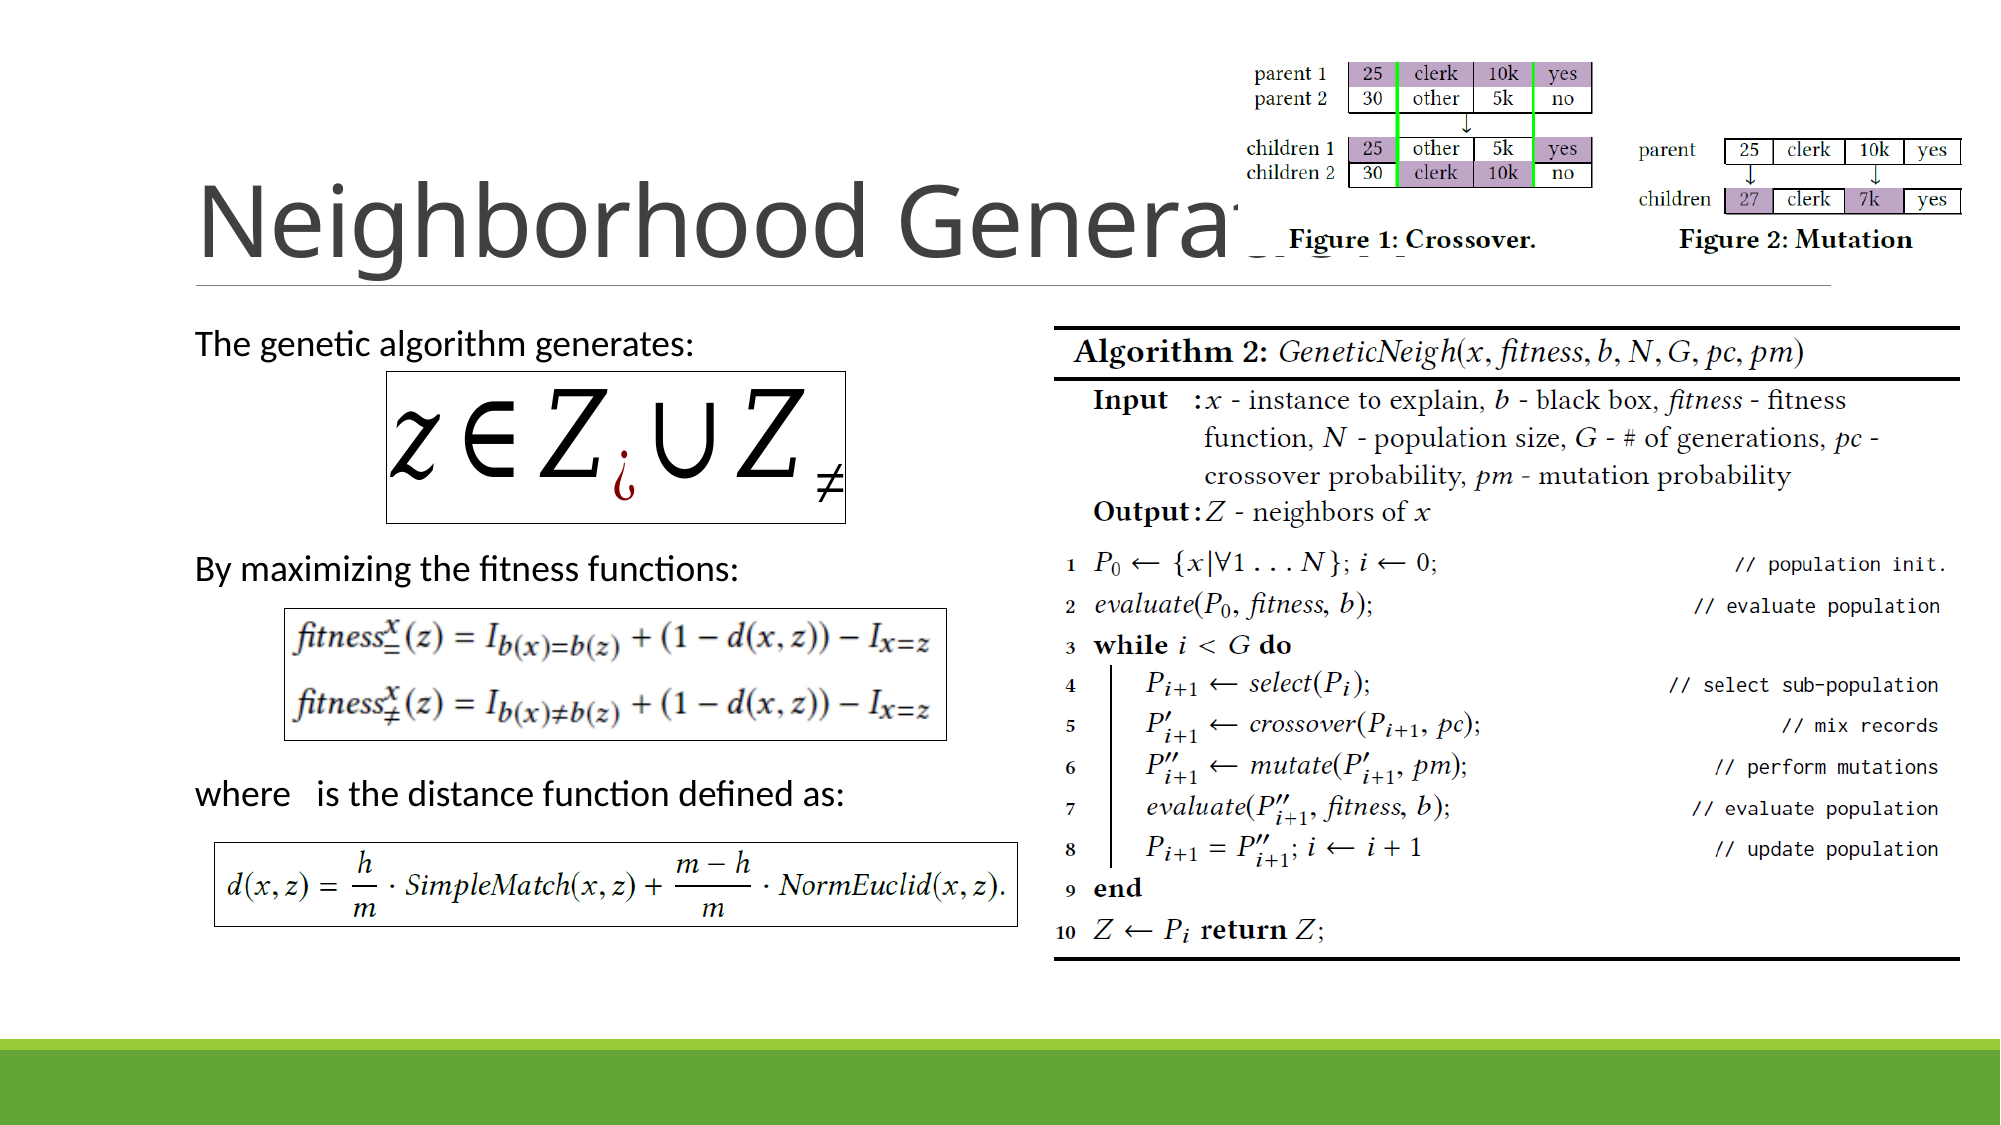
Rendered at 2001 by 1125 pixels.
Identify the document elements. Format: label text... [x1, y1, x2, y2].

picture [213, 842, 1018, 928]
picture [1237, 46, 1974, 257]
picture [284, 608, 948, 741]
picture [1033, 310, 1974, 978]
title Neighborhood Generation [180, 47, 1830, 285]
